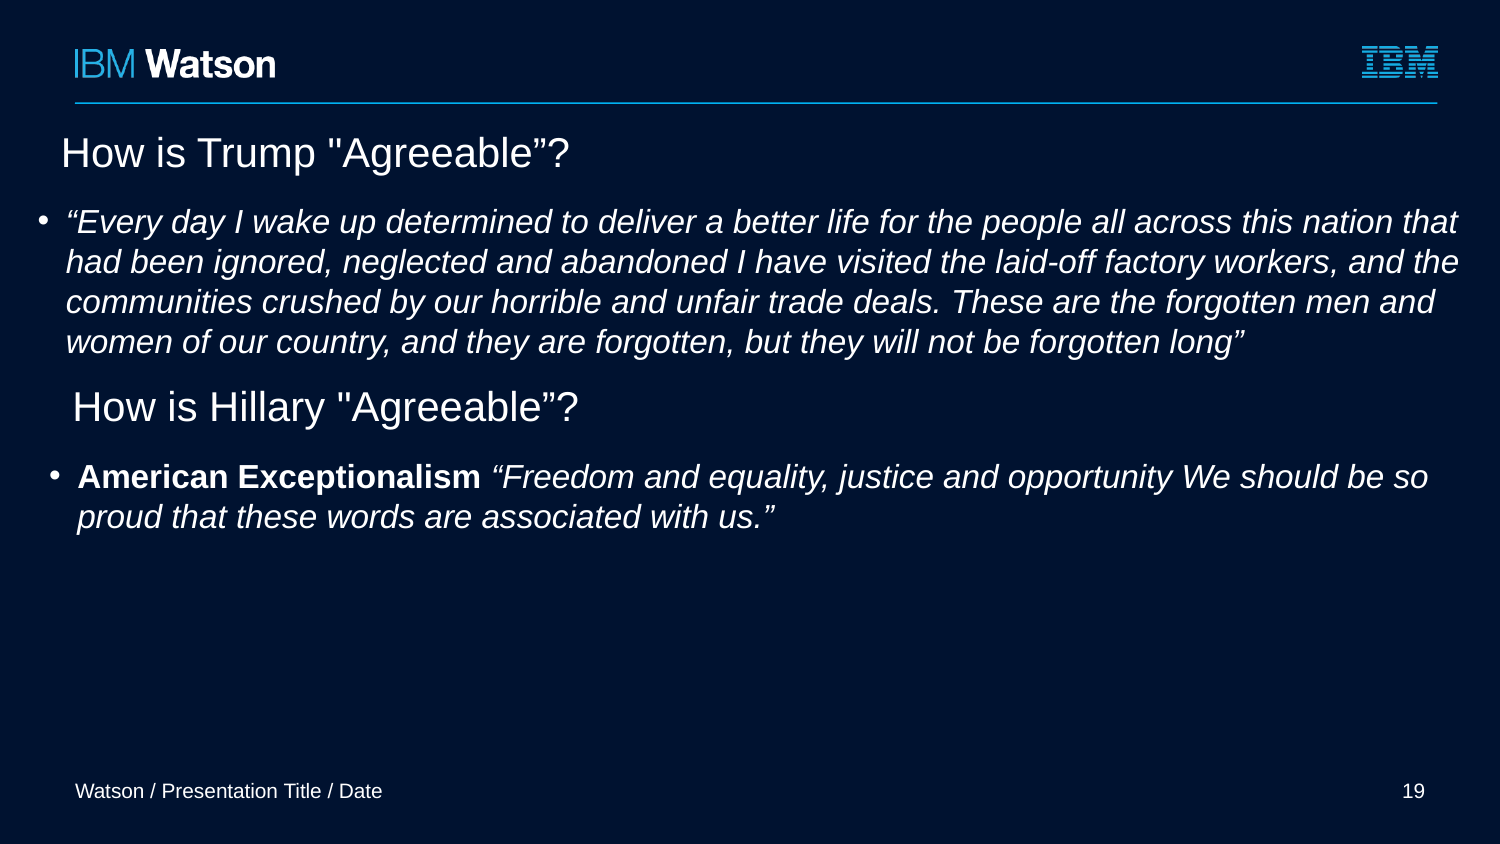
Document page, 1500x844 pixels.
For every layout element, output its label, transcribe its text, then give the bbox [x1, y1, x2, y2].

picture [75, 49, 275, 78]
text_box How is Trump "Agreeable”? [60, 125, 795, 276]
text_box “Every day I wake up determined to deliver a better life for the people all across this nation that had been ignored, neglected and abandoned I have visited the laid-off factory workers, and the communities crushed by our horrible and unfair trade deals. These are the forgotten men and women of our country, and they are forgotten, but they will not be forgotten long” [37, 200, 1482, 733]
text_box American Exceptionalism “Freedom and equality, justice and opportunity We should be so proud that these words are associated with us.” [49, 454, 1493, 844]
picture [1362, 46, 1438, 78]
text_box How is Hillary "Agreeable”? [72, 380, 807, 531]
